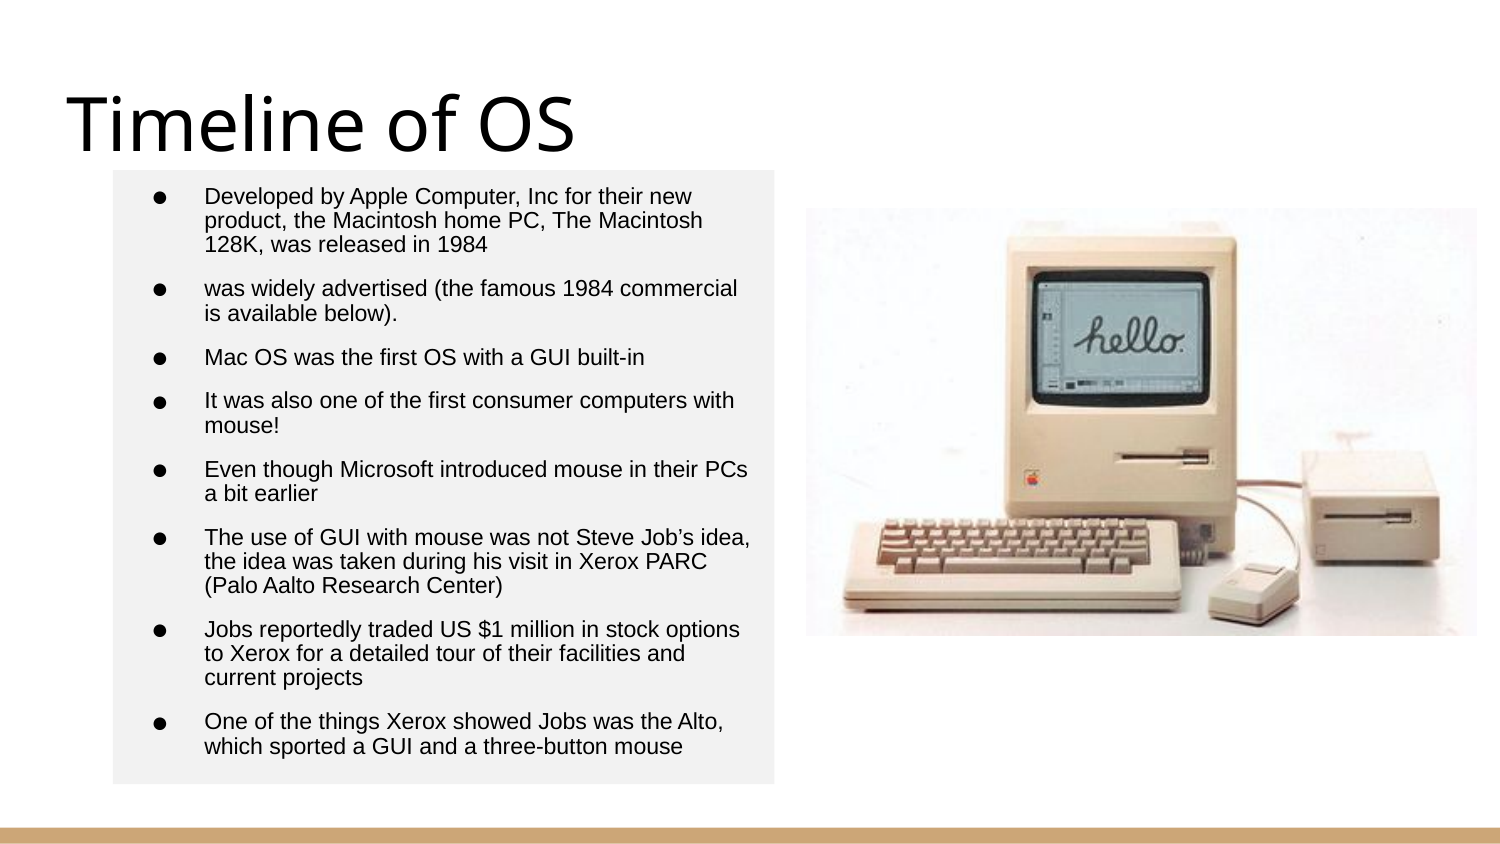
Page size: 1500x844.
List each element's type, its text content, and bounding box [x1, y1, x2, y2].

title Timeline of OS [51, 51, 1449, 189]
list Developed by Apple Computer, Inc for their new product, the Macintosh home PC, The Macintosh 128K, was released in 1984 was widely advertised (the famous 1984 commercial is available below). Mac OS was the first OS with a GUI built-in It was also one of the first consumer computers with mouse! Even though Microsoft introduced mouse in their PCs a bit earlier The use of GUI with mouse was not Steve Job’s idea, the idea was taken during his visit in Xerox PARC (Palo Aalto Research Center) Jobs reportedly traded US $1 million in stock options to Xerox for a detailed tour of their facilities and current projects One of the things Xerox showed Jobs was the Alto, which sported a GUI and a three-button mouse [112, 170, 775, 785]
picture [806, 208, 1477, 636]
